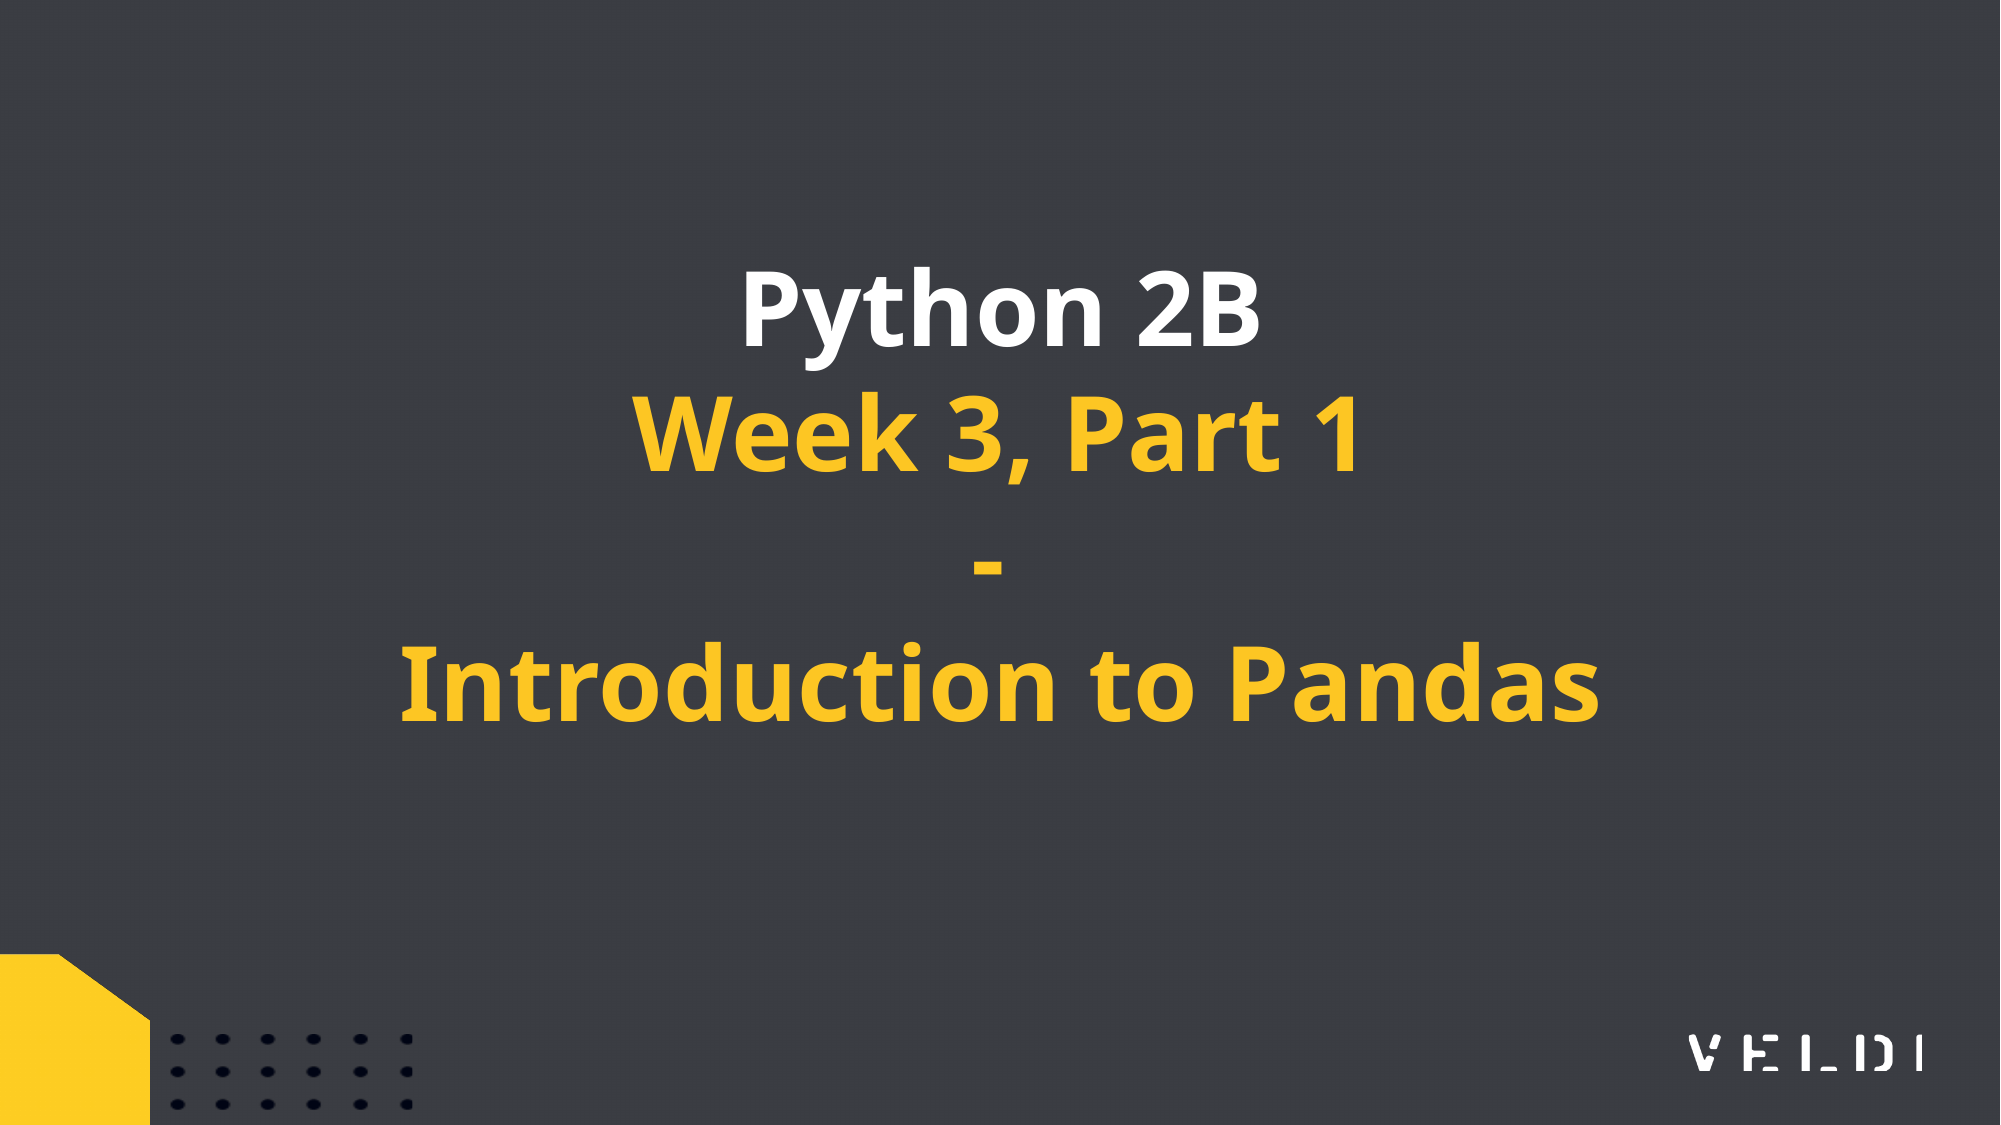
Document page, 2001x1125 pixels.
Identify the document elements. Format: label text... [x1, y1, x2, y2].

text_box Python 2B Week 3, Part 1 - Introduction to Pandas [363, 349, 1639, 636]
